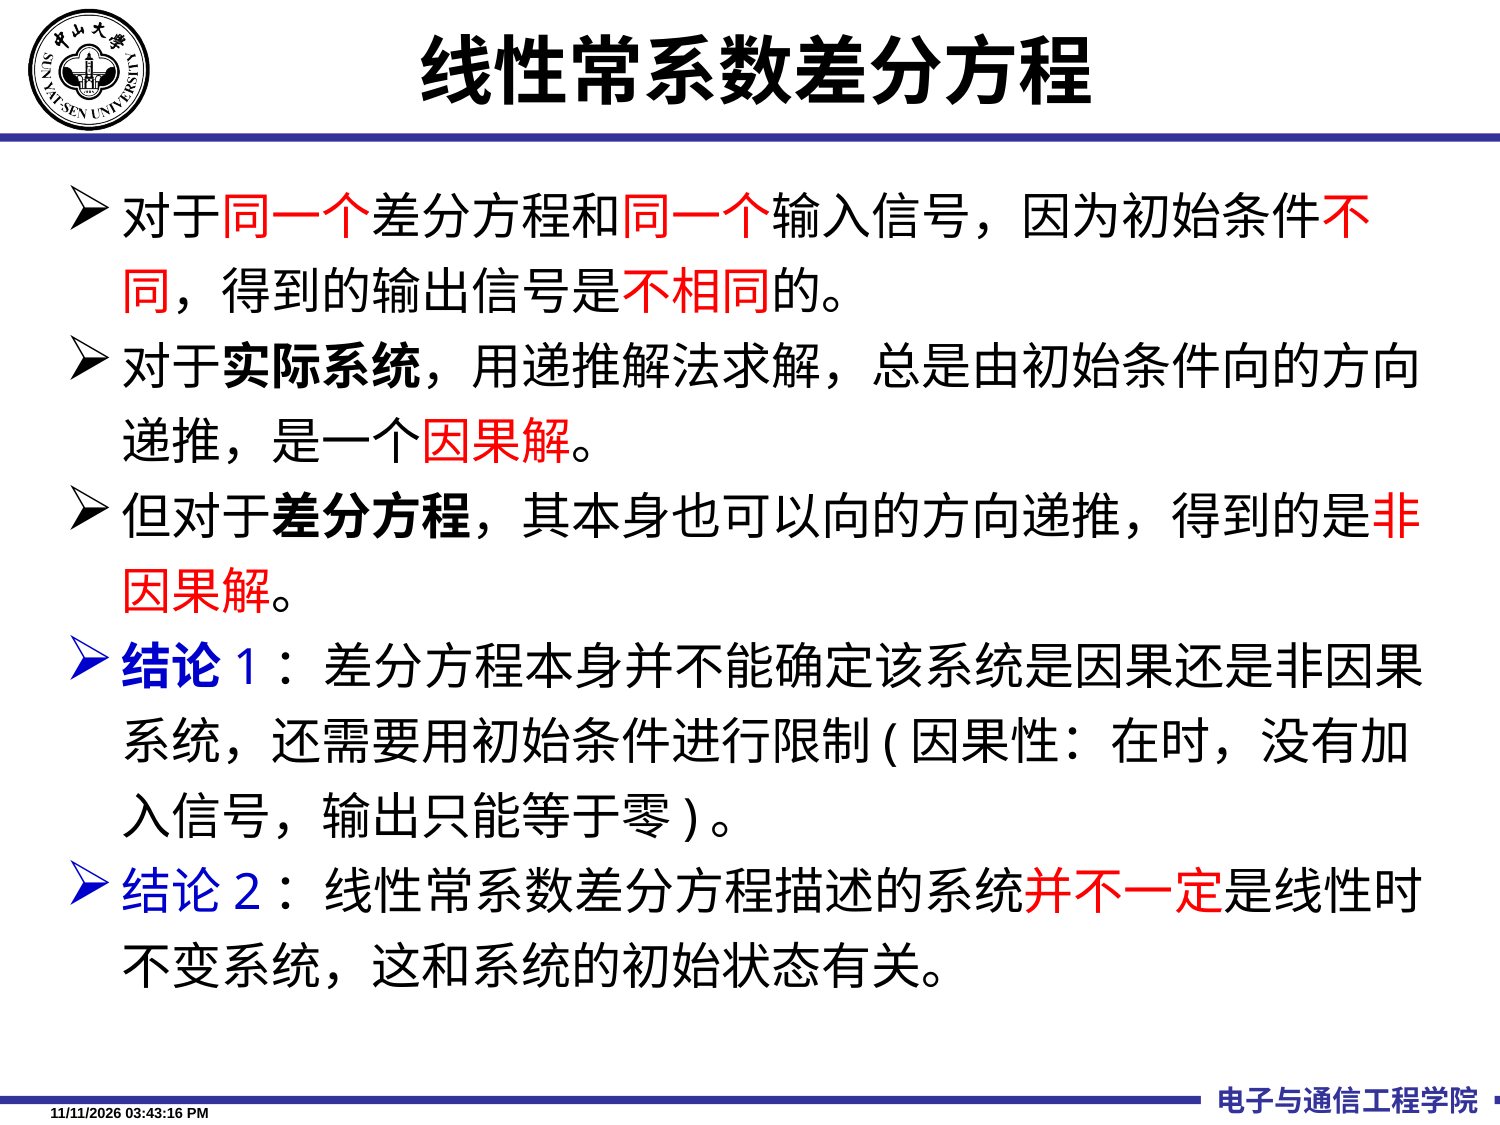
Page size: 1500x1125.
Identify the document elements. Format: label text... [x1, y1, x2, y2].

title 线性常系数差分方程 [174, 0, 1338, 138]
picture [28, 8, 150, 131]
